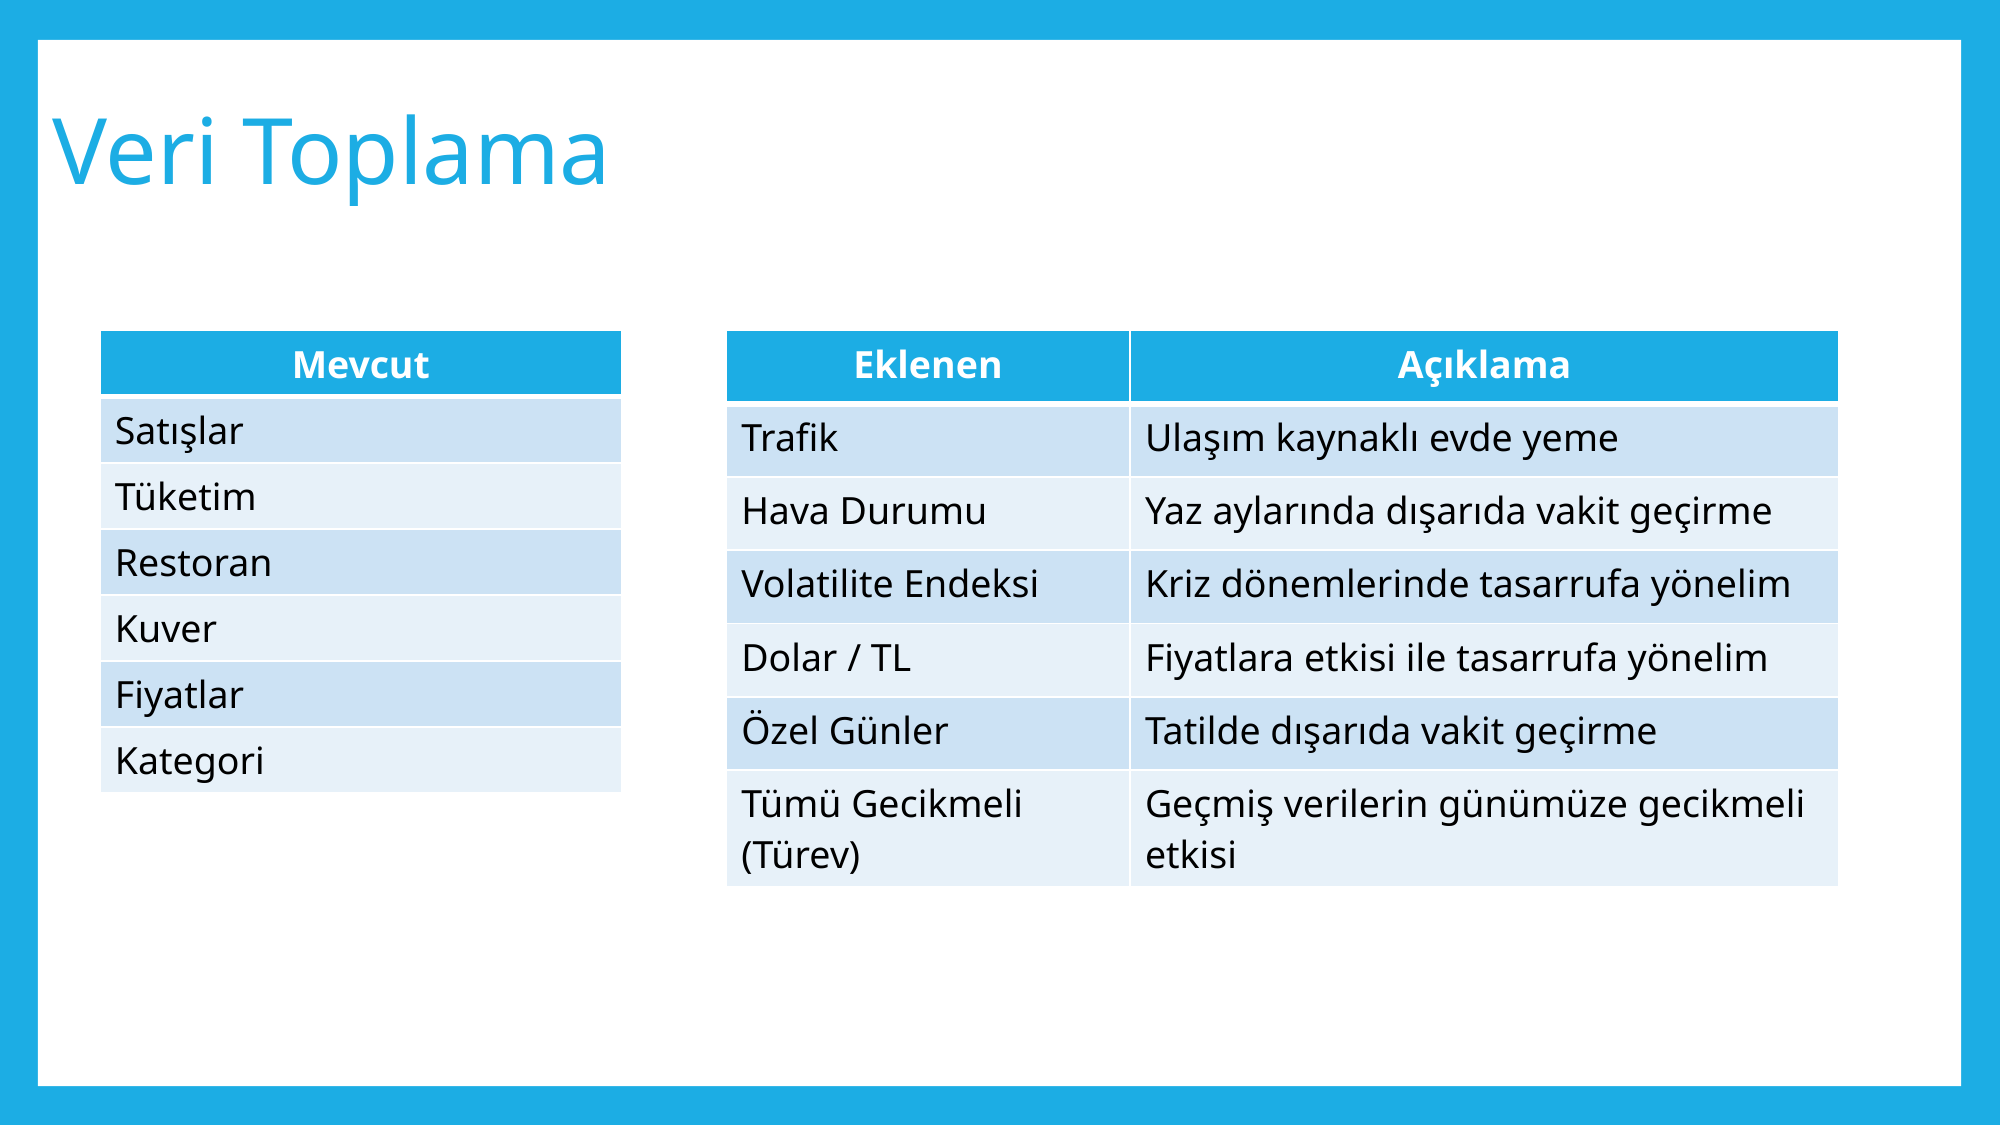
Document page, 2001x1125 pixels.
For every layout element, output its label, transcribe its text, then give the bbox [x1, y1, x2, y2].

table_cell Ulaşım kaynaklı evde yeme [1131, 407, 1838, 476]
table_cell Özel Günler [727, 698, 1129, 769]
table_cell Satışlar [101, 399, 621, 462]
table_cell Tatilde dışarıda vakit geçirme [1131, 698, 1838, 769]
table_header Mevcut [101, 331, 621, 394]
table_header Açıklama [1131, 331, 1838, 401]
table_cell Geçmiş verilerin günümüze gecikmeli etkisi [1131, 771, 1838, 886]
table_cell Kategori [101, 728, 621, 792]
table_cell Volatilite Endeksi [727, 551, 1129, 623]
table_cell Kuver [101, 596, 621, 660]
table_cell Yaz aylarında dışarıda vakit geçirme [1131, 478, 1838, 549]
table_cell Restoran [101, 530, 621, 594]
table_cell Tümü Gecikmeli (Türev) [727, 771, 1129, 886]
table_header Eklenen [727, 331, 1129, 401]
table_cell Tüketim [101, 464, 621, 528]
table_cell Hava Durumu [727, 478, 1129, 549]
table_cell Trafik [727, 407, 1129, 476]
table_cell Fiyatlara etkisi ile tasarrufa yönelim [1131, 624, 1838, 696]
table_cell Fiyatlar [101, 662, 621, 726]
table_cell Kriz dönemlerinde tasarrufa yönelim [1131, 551, 1838, 623]
title Veri Toplama [37, 43, 1658, 266]
table_cell Dolar / TL [727, 624, 1129, 696]
